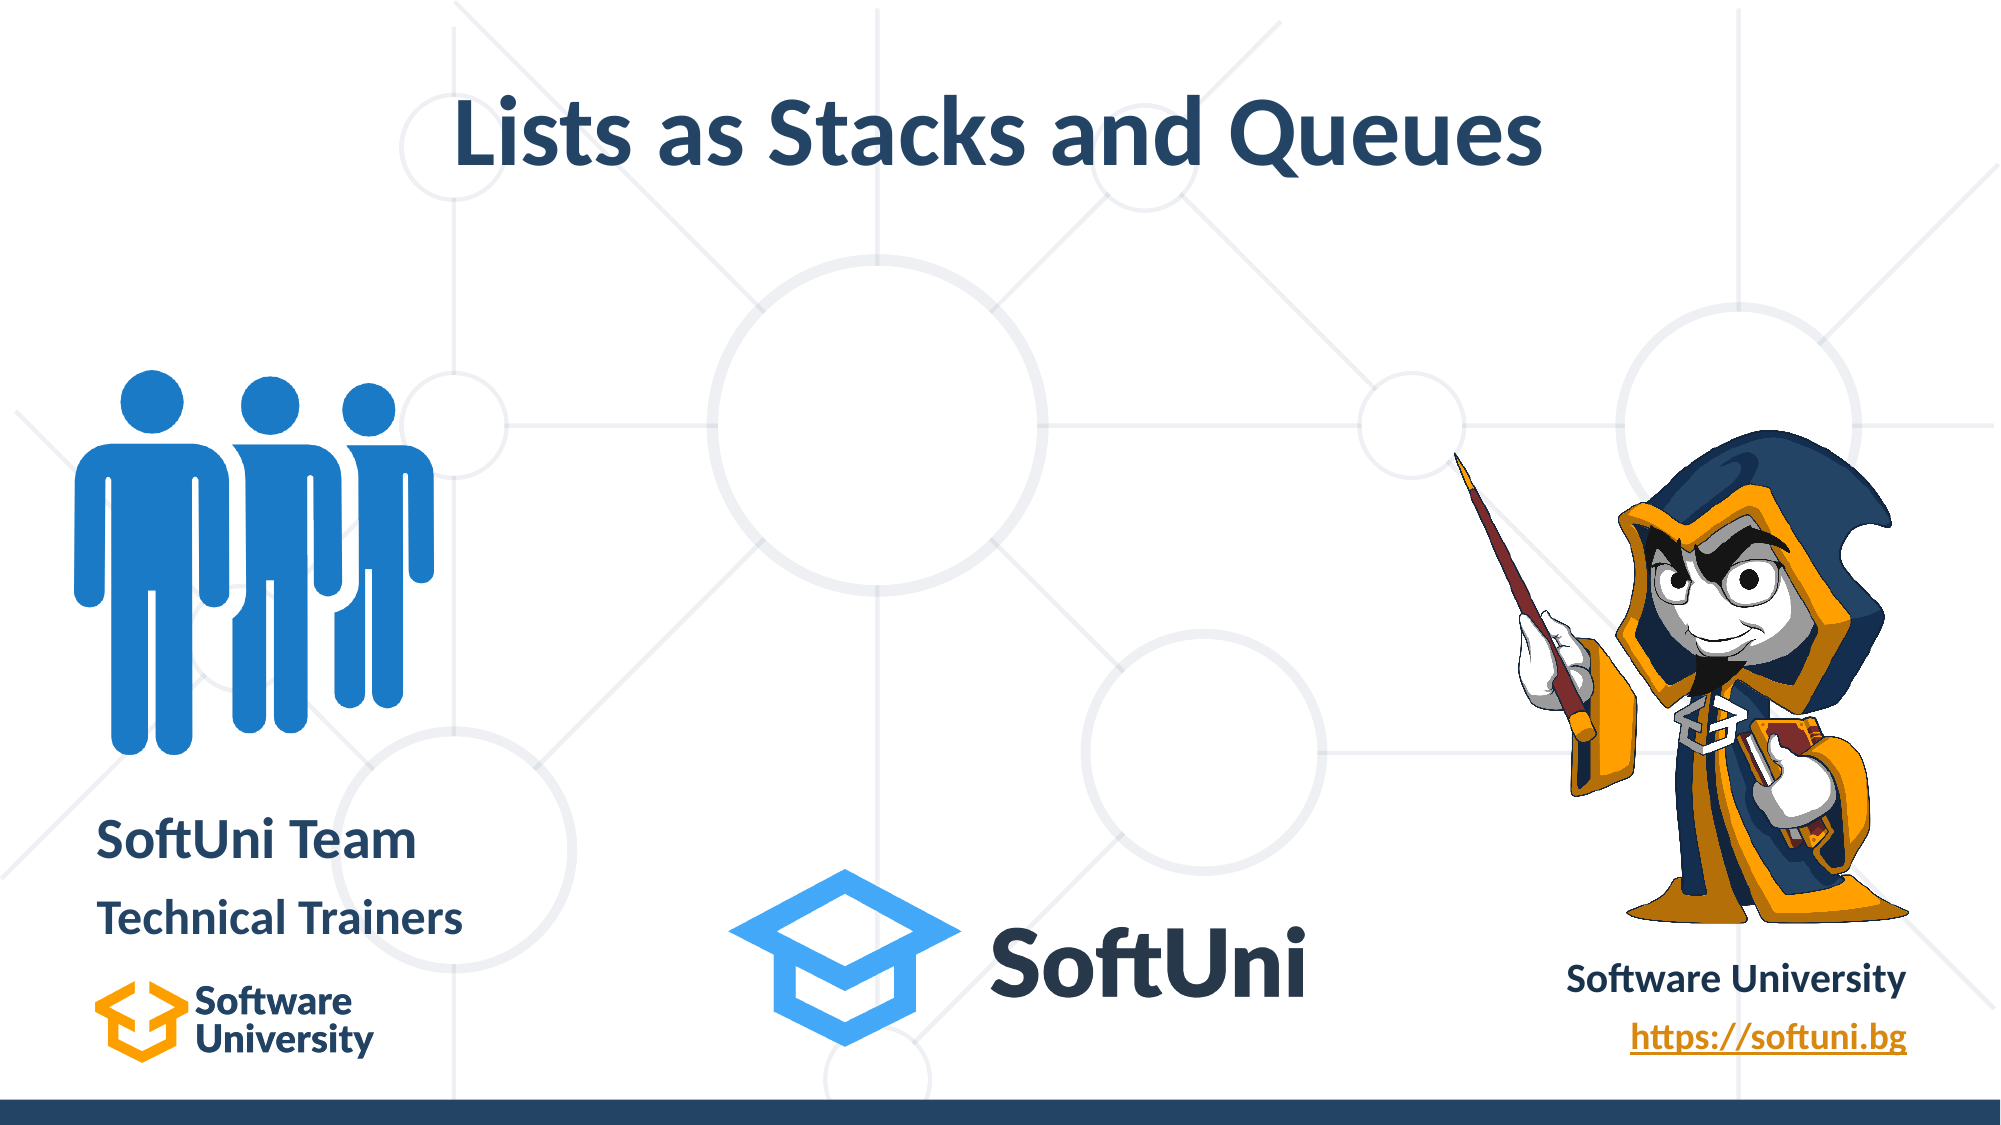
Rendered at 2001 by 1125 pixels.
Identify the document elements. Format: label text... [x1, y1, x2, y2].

picture [83, 970, 384, 1074]
list Software University [1428, 944, 1913, 1005]
list Technical Trainers [90, 876, 580, 950]
picture [709, 850, 1325, 1064]
picture [62, 370, 446, 755]
picture [1451, 428, 1910, 924]
list SoftUni Team [90, 795, 580, 871]
list https://softuni.bg [1428, 1005, 1913, 1062]
title Lists as Stacks and Queues [90, 52, 1910, 198]
